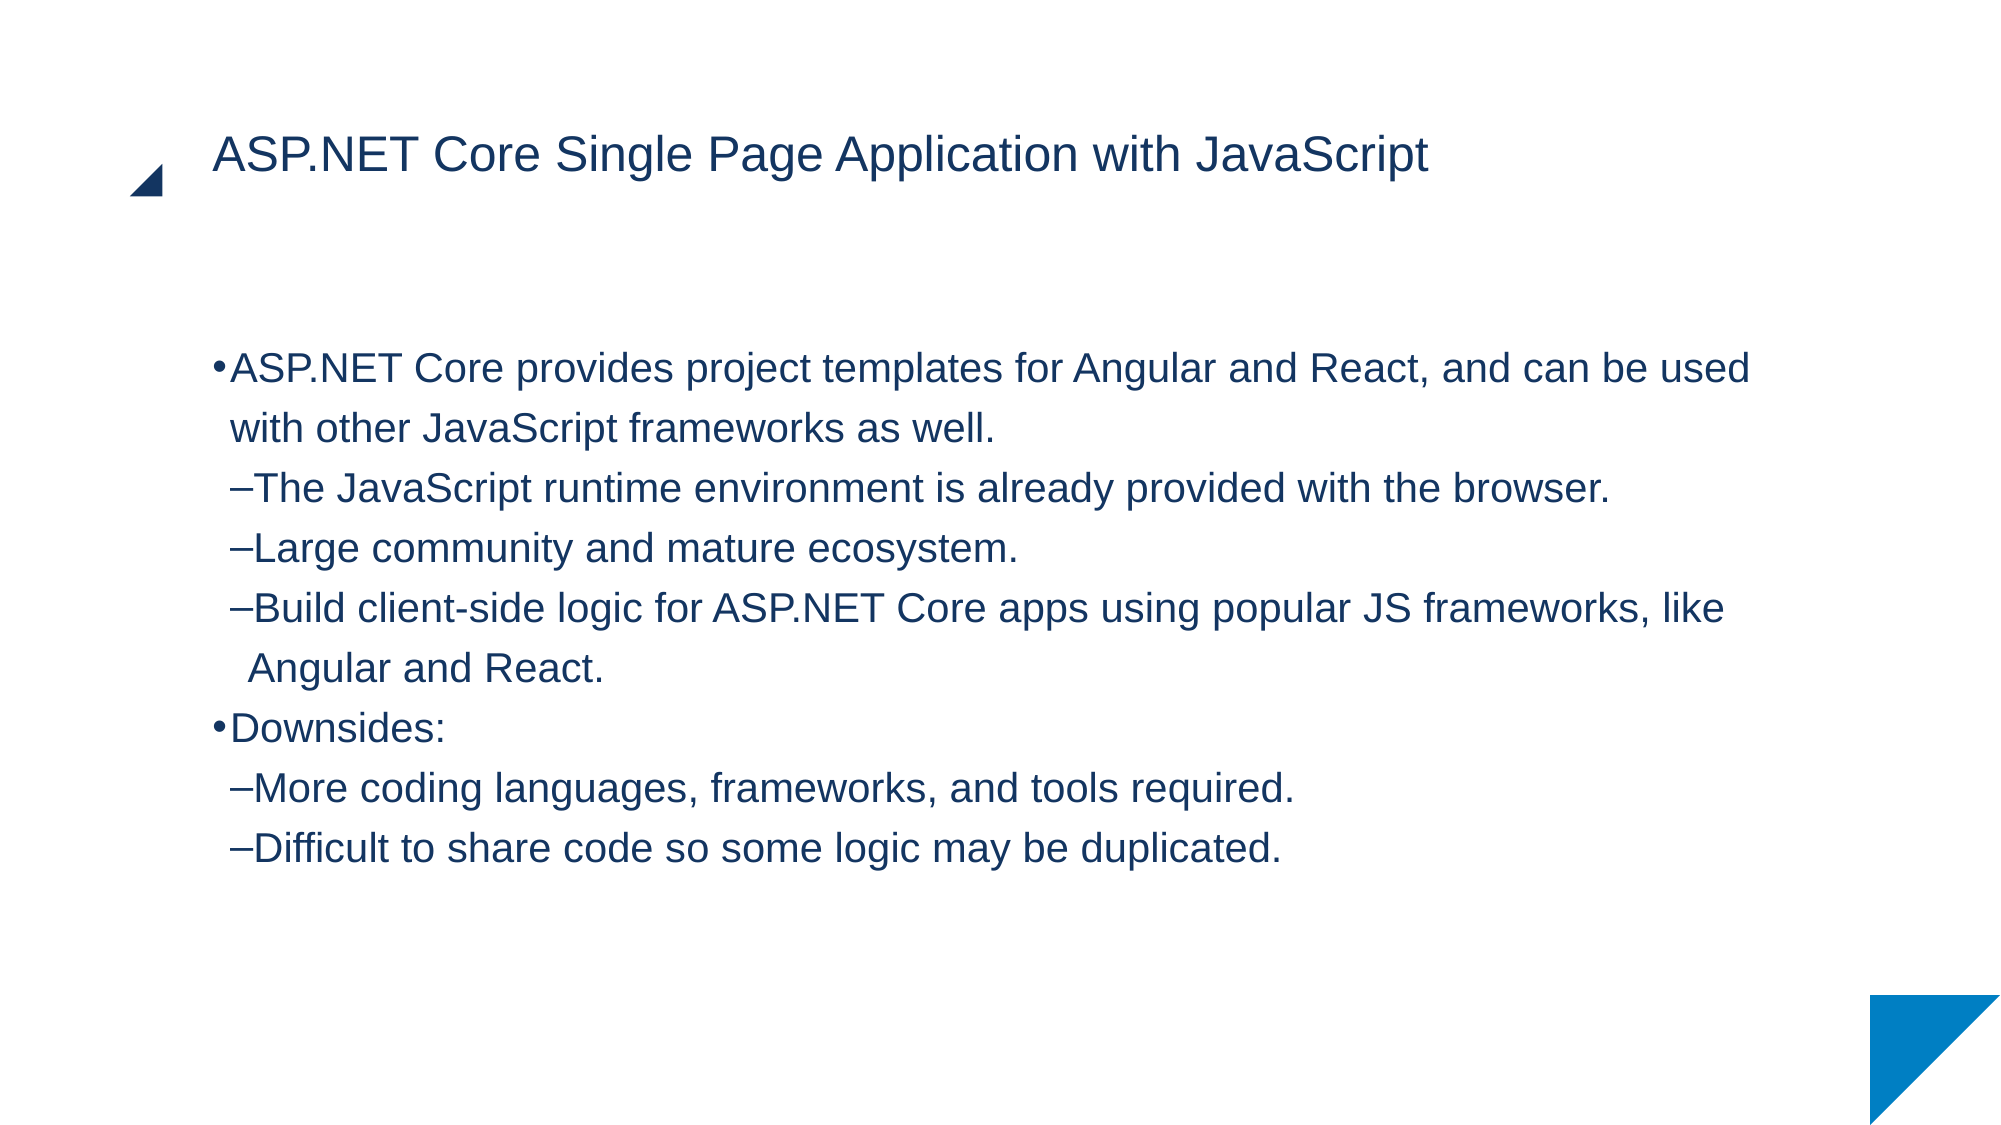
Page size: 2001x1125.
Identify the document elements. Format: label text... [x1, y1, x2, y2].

list ASP.NET Core provides project templates for Angular and React, and can be used with other JavaScript frameworks as well. The JavaScript runtime environment is already provided with the browser. Large community and mature ecosystem. Build client-side logic for ASP.NET Core apps using popular JS frameworks, like Angular and React. Downsides: More coding languages, frameworks, and tools required. Difficult to share code so some logic may be duplicated. [212, 330, 1831, 1010]
title ASP.NET Core Single Page Application with JavaScript [212, 118, 1831, 330]
